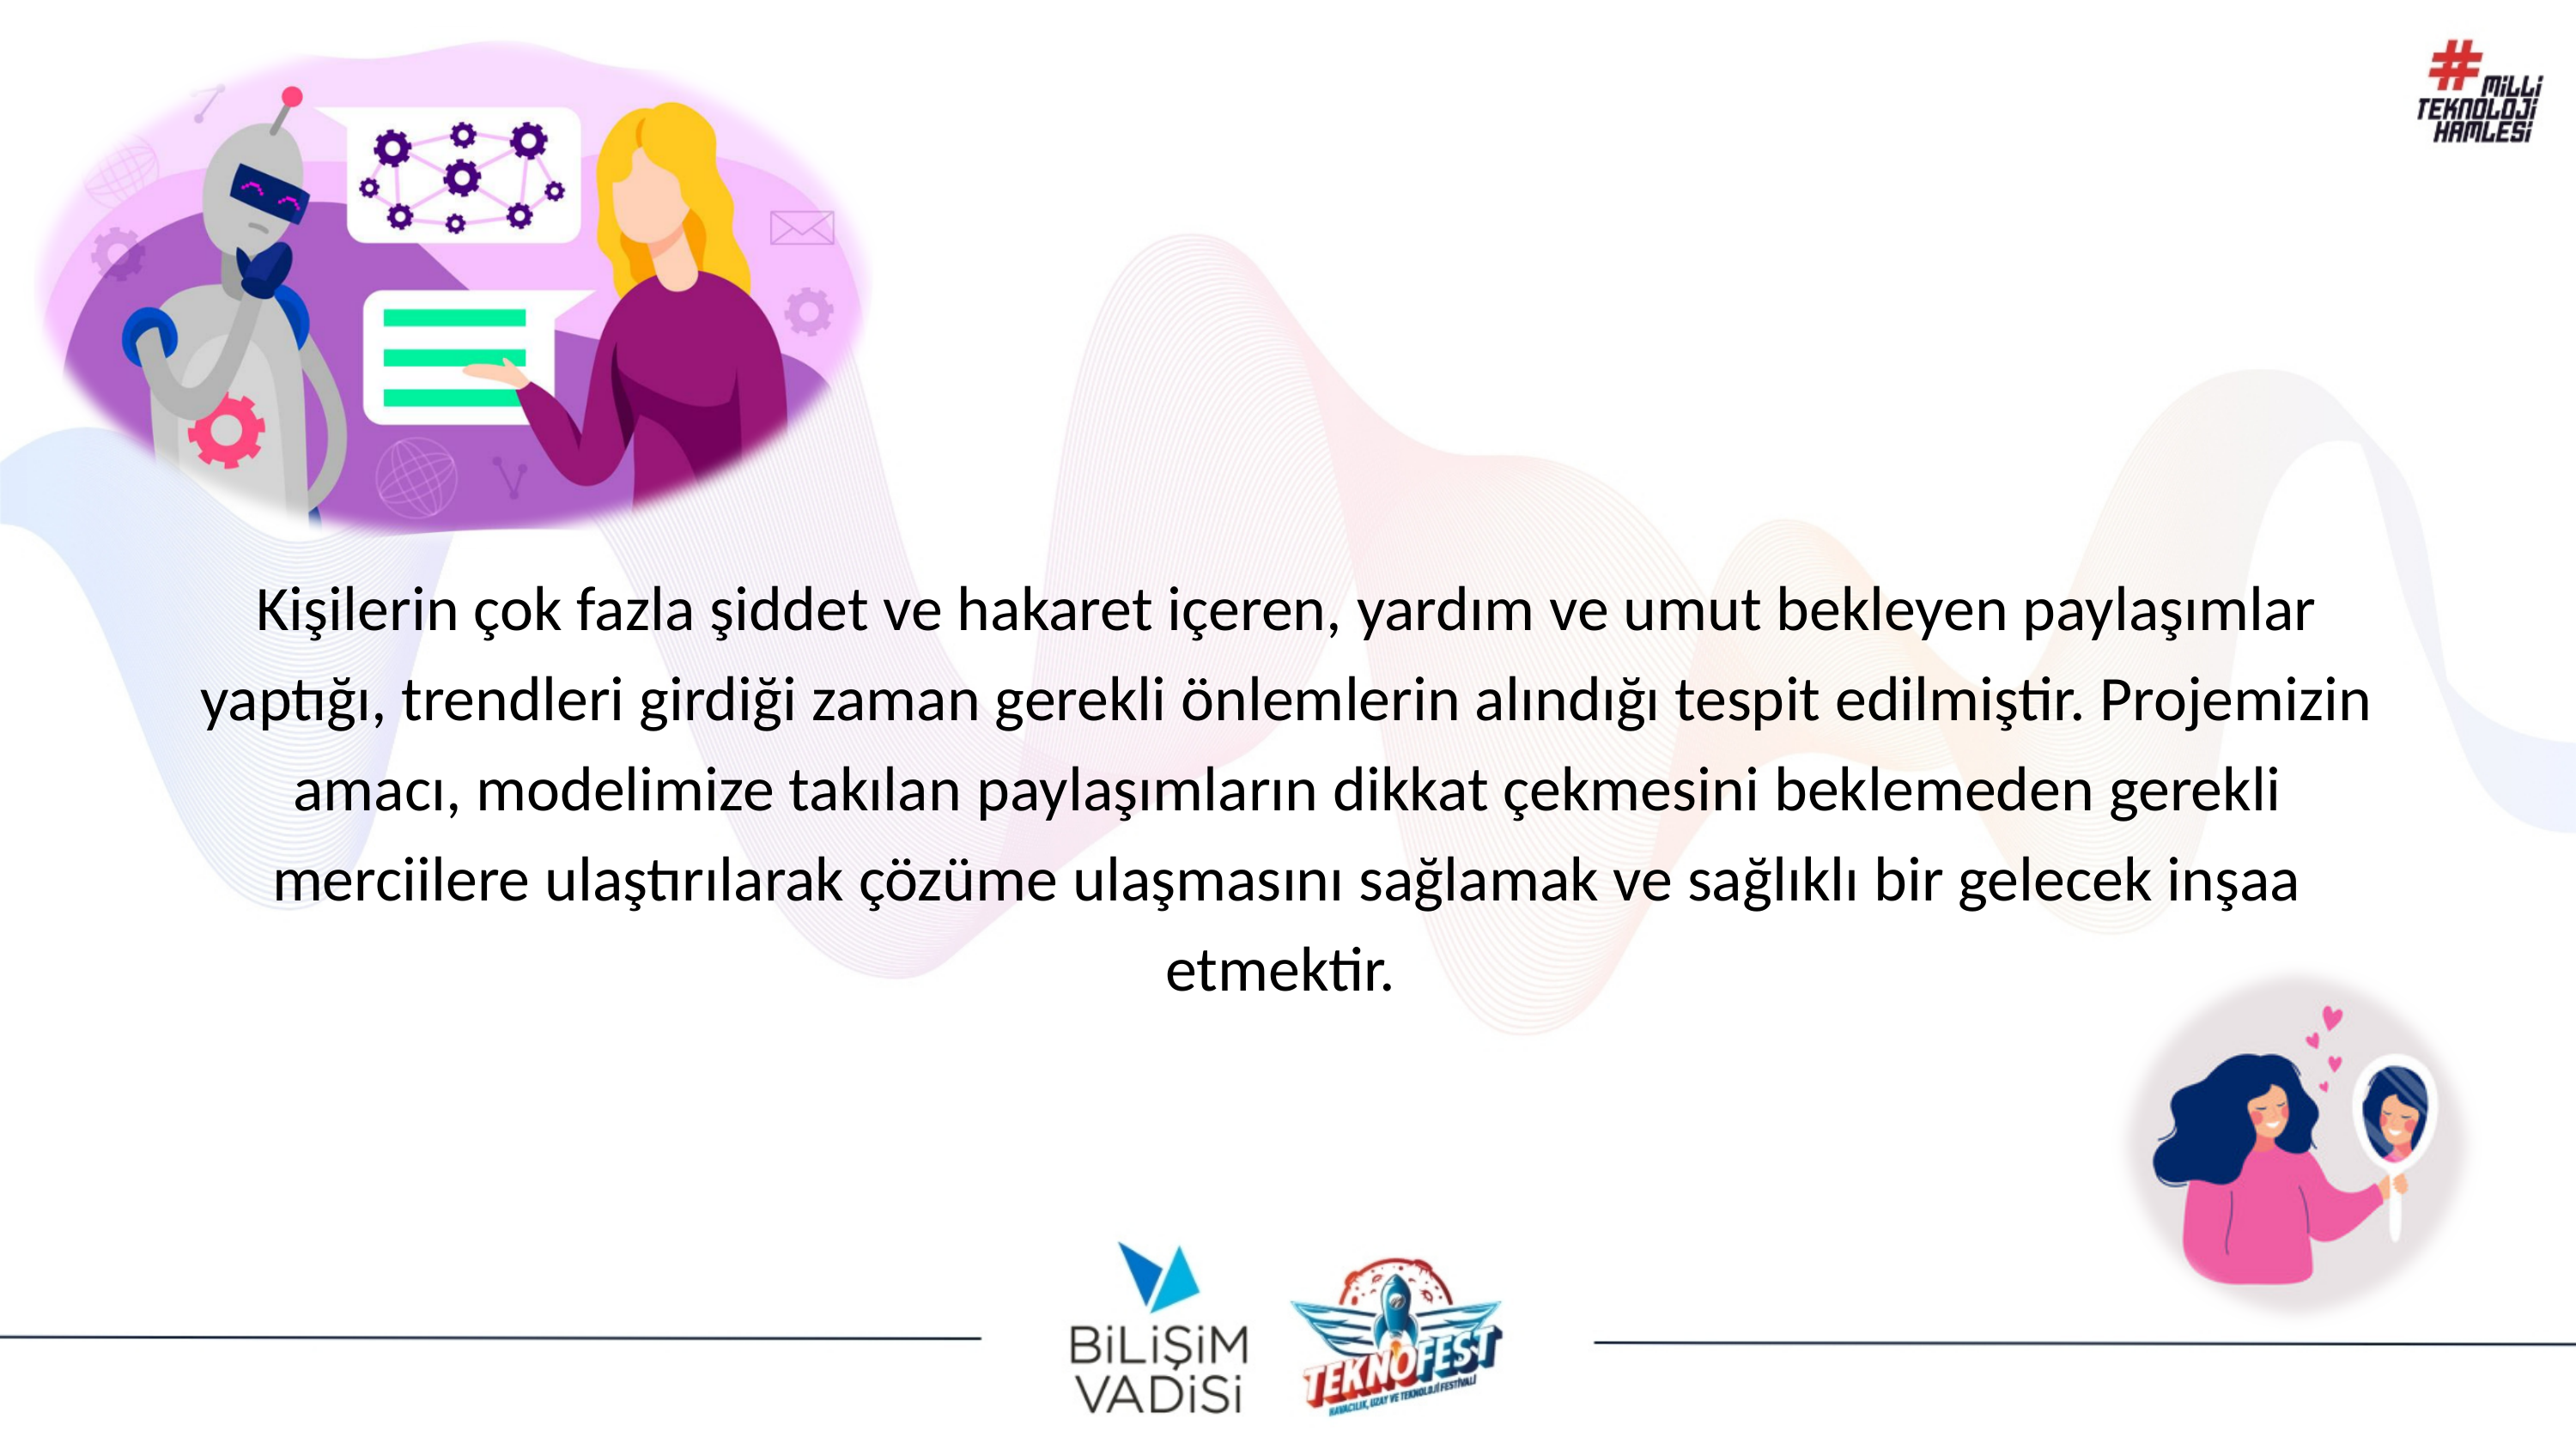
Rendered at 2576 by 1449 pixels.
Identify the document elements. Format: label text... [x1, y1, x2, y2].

picture [22, 24, 884, 550]
text_box [0, 0, 2576, 1449]
picture [2111, 959, 2482, 1331]
text_box Kişilerin çok fazla şiddet ve hakaret içeren, yardım ve umut bekleyen paylaşımlar yaptığı, trendleri girdiği zaman gerekli önlemlerin alındığı tespit edilmiştir. Projemizin amacı, modelimize takılan paylaşımların dikkat çekmesini beklemeden gerekli merciilere ulaştırılarak çözüme ulaşmasını sağlamak ve sağlıklı bir gelecek inşaa etmektir. [182, 463, 2394, 1004]
